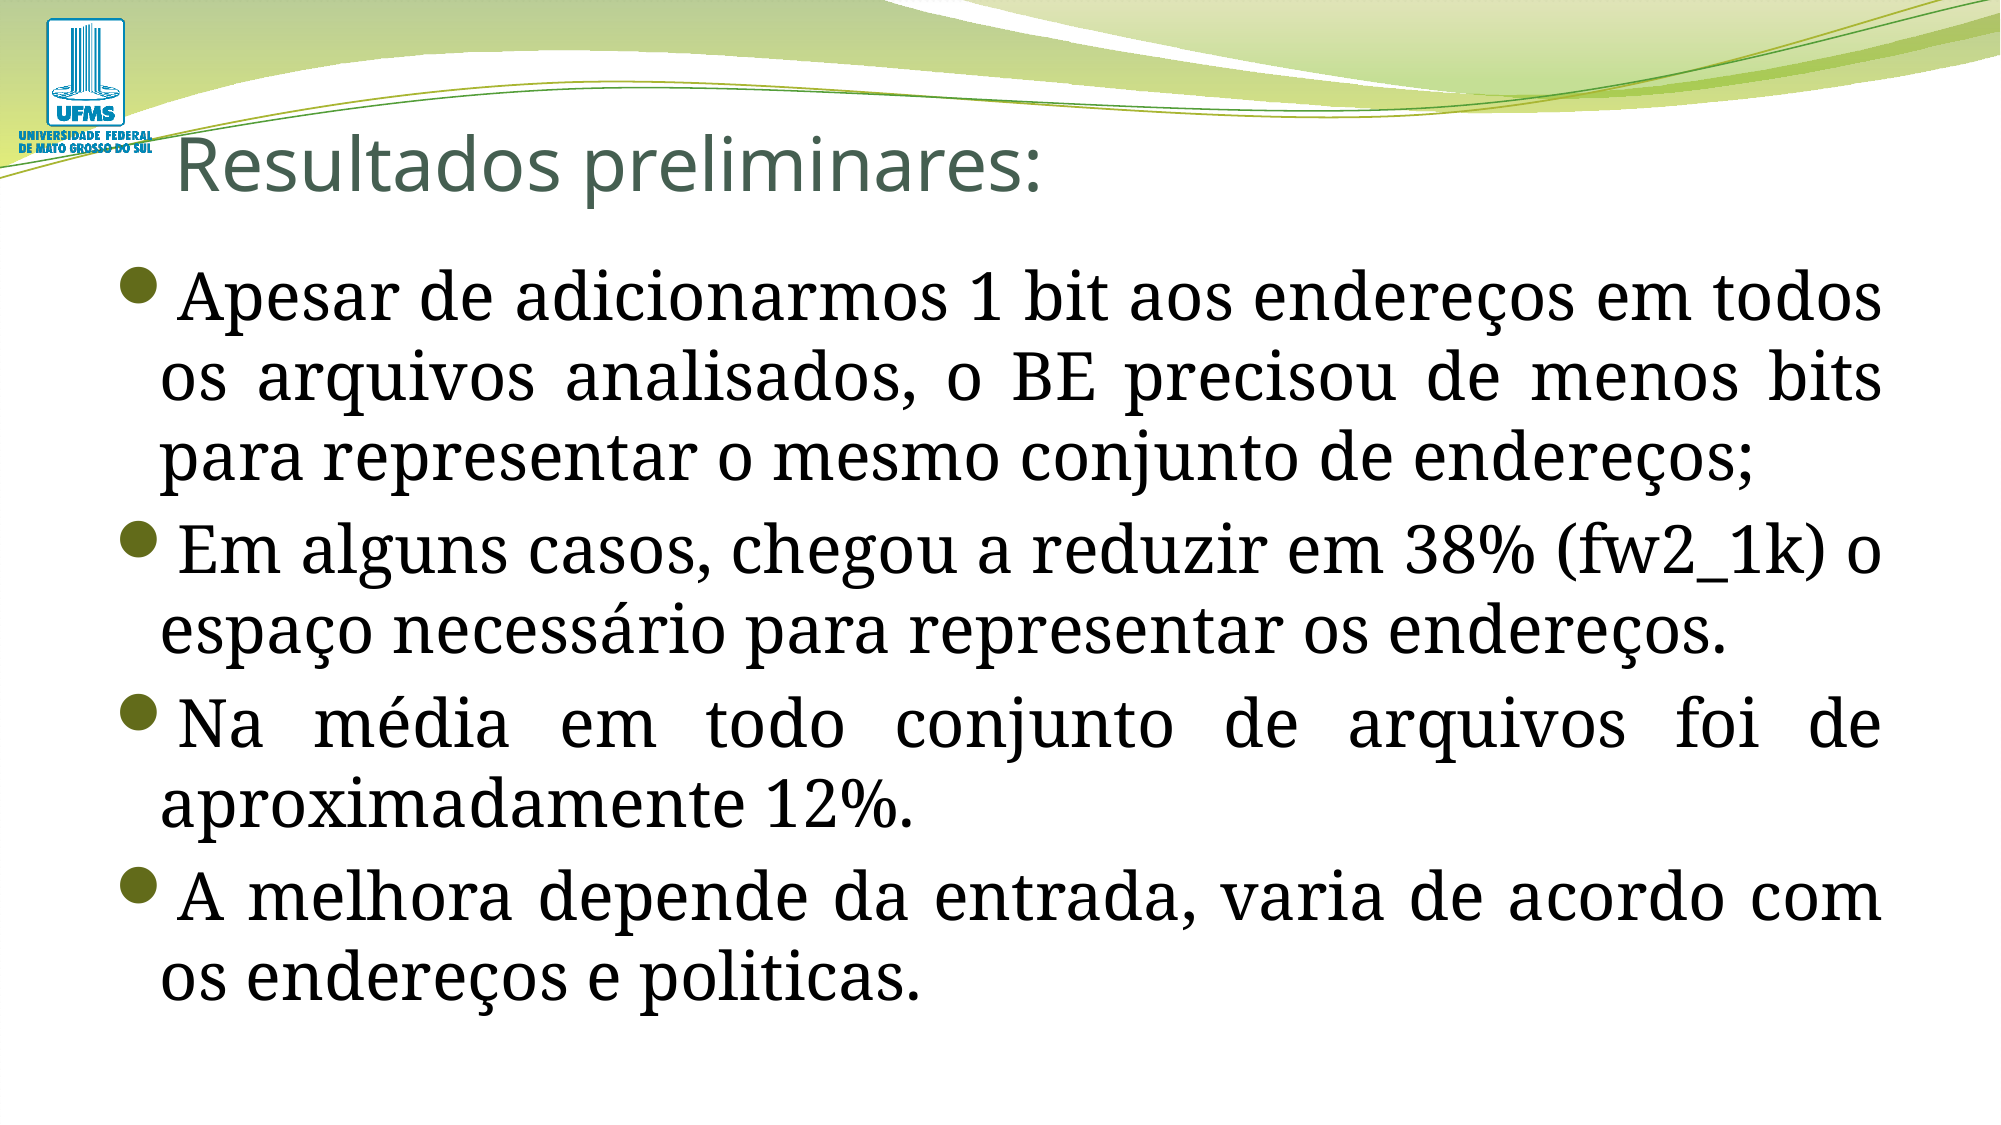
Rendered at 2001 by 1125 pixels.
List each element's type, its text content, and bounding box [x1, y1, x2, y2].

picture [19, 18, 152, 153]
picture [50, 21, 122, 124]
title Resultados preliminares: [174, 18, 1898, 207]
list Apesar de adicionarmos 1 bit aos endereços em todos os arquivos analisados, o BE precisou de menos bits para representar o mesmo conjunto de endereços; Em alguns casos, chegou a reduzir em 38% (fw2_1k) o espaço necessário para representar os endereços. Na média em todo conjunto de arquivos foi de aproximadamente 12%. A melhora depende da entrada, varia de acordo com os endereços e politicas. [99, 246, 1900, 1107]
